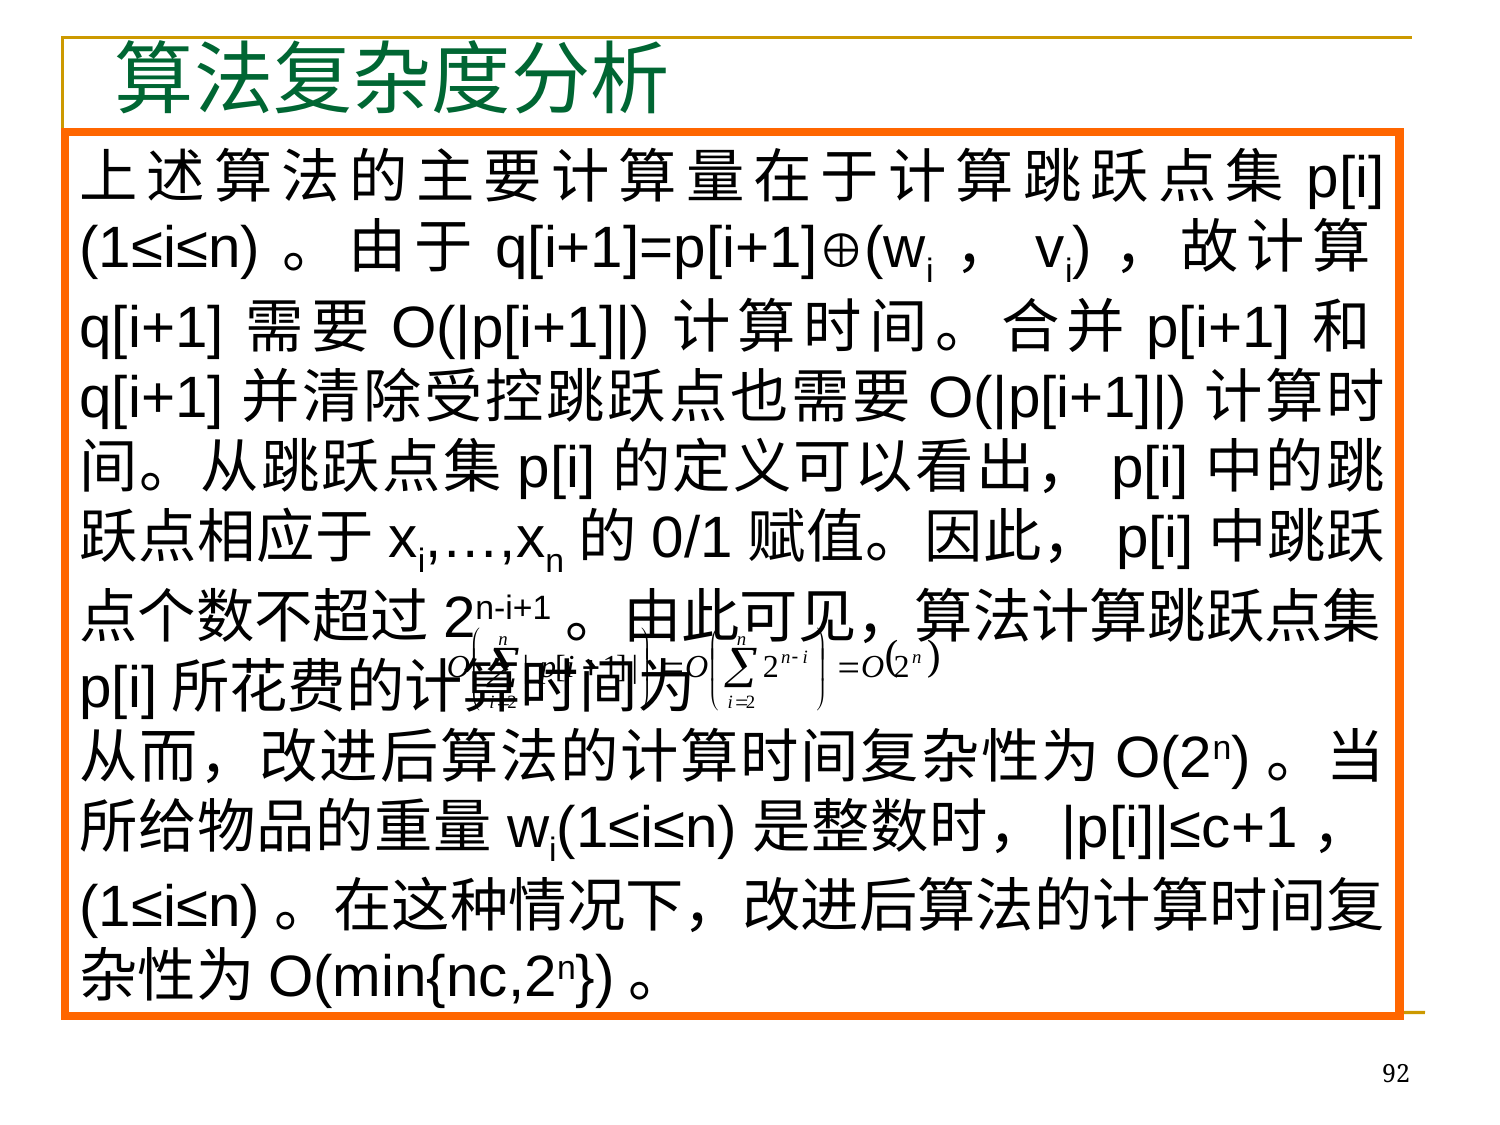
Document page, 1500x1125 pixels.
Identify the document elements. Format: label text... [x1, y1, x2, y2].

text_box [442, 621, 940, 718]
text_box 算法复杂度分析 [100, 1, 1306, 131]
slide_number 92 [1074, 1023, 1426, 1100]
text_box 上述算法的主要计算量在于计算跳跃点集p[i](1≤i≤n)。由于q[i+1]=p[i+1](wi，vi)，故计算q[i+1]需要O(|p[i+1]|)计算时间。合并p[i+1]和q[i+1]并清除受控跳跃点也需要O(|p[i+1]|)计算时间。从跳跃点集p[i]的定义可以看出，p[i]中的跳跃点相应于xi,…,xn的0/1赋值。因此，p[i]中跳跃点个数不超过2n-i+1。由此可见，算法计算跳跃点集p[i]所花费的计算时间为 从而，改进后算法的计算时间复杂性为O(2n)。当所给物品的重量wi(1≤i≤n)是整数时，|p[i]|≤c+1，(1≤i≤n)。在这种情况下，改进后算法的计算时间复杂性为O(min{nc,2n})。 [64, 132, 1400, 1016]
